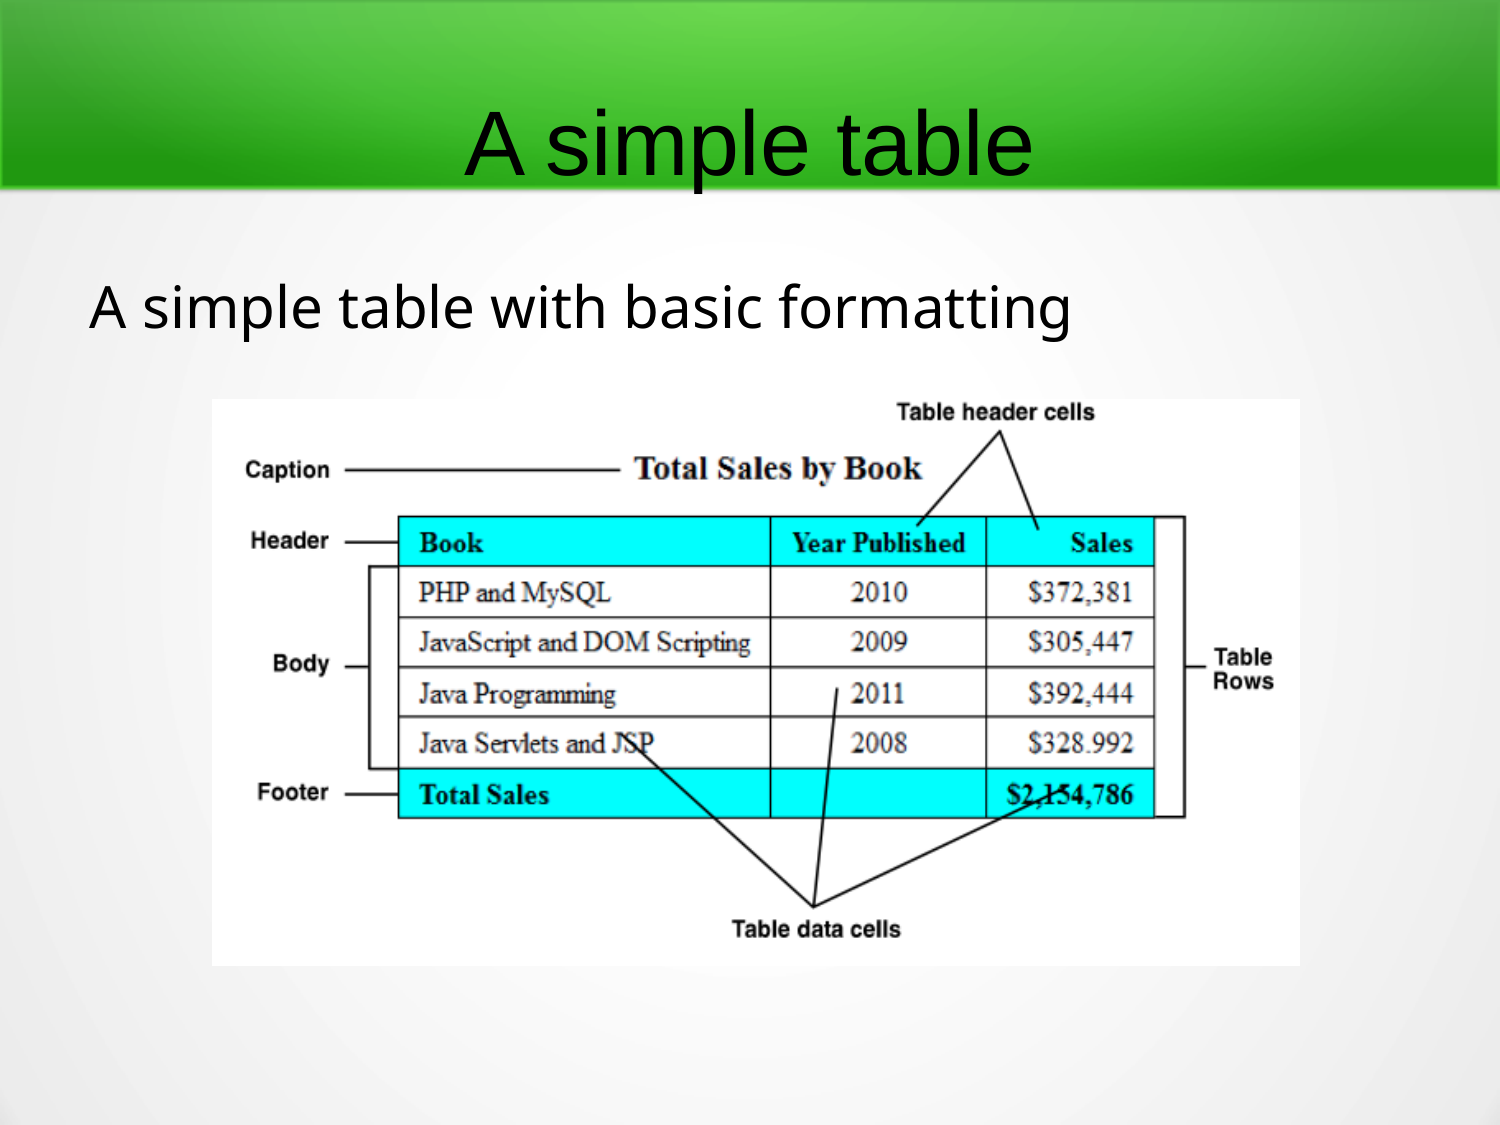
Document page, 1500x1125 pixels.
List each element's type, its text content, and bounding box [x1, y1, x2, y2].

picture [0, 0, 1500, 1125]
text_box A simple table [75, 45, 1425, 233]
text_box A simple table with basic formatting [75, 262, 1425, 1005]
